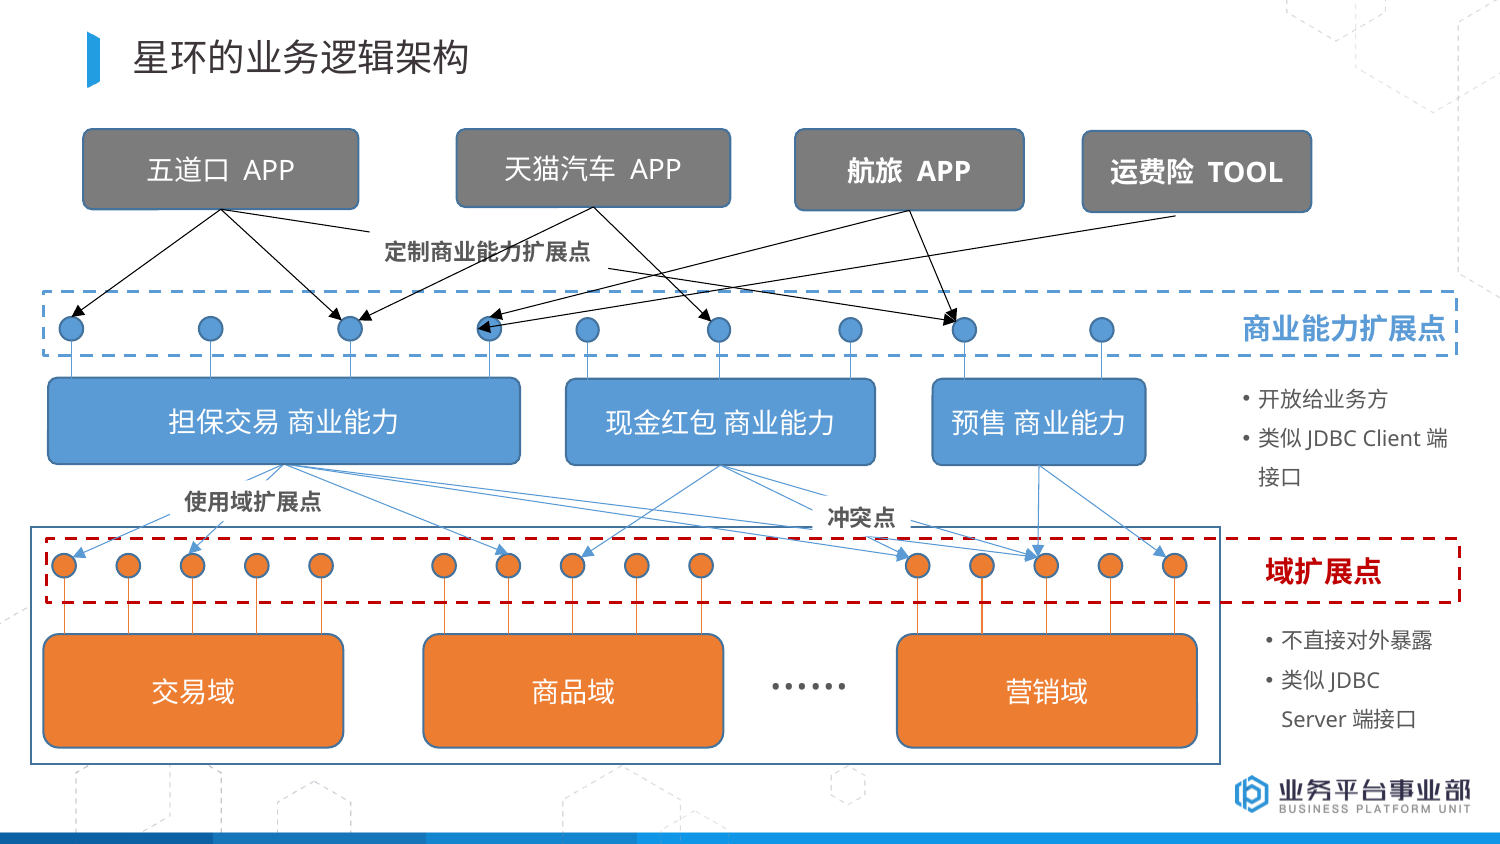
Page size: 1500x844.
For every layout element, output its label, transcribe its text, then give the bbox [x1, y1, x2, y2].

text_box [30, 129, 1470, 783]
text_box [477, 215, 1176, 329]
title 星环的业务逻辑架构 [117, 25, 1324, 93]
picture [0, 0, 1500, 844]
